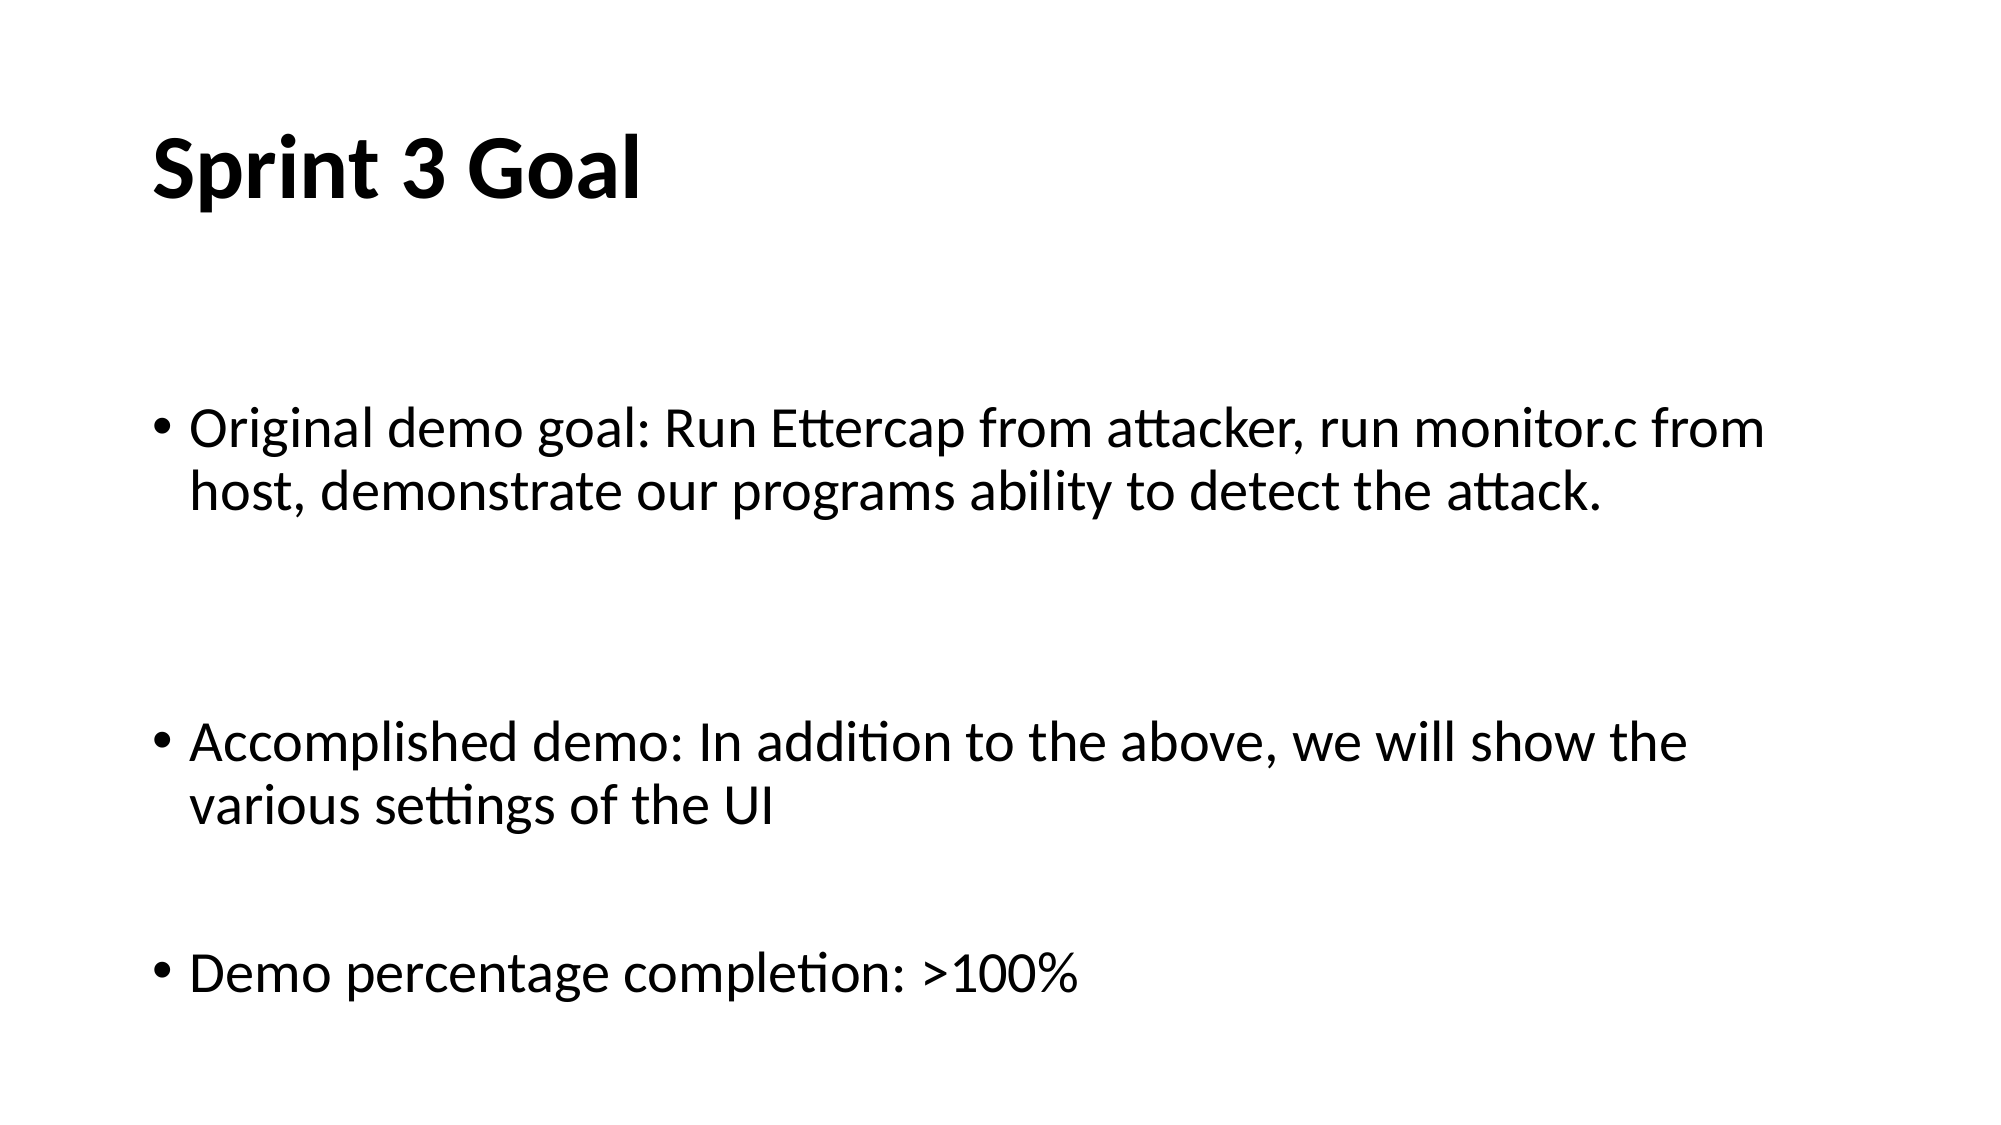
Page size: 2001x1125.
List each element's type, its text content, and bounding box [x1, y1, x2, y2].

title Sprint 3 Goal [137, 59, 1863, 278]
list Original demo goal: Run Ettercap from attacker, run monitor.c from host, demonstrate our programs ability to detect the attack. Accomplished demo: In addition to the above, we will show the various settings of the UI Demo percentage completion: >100% [137, 299, 1863, 1014]
